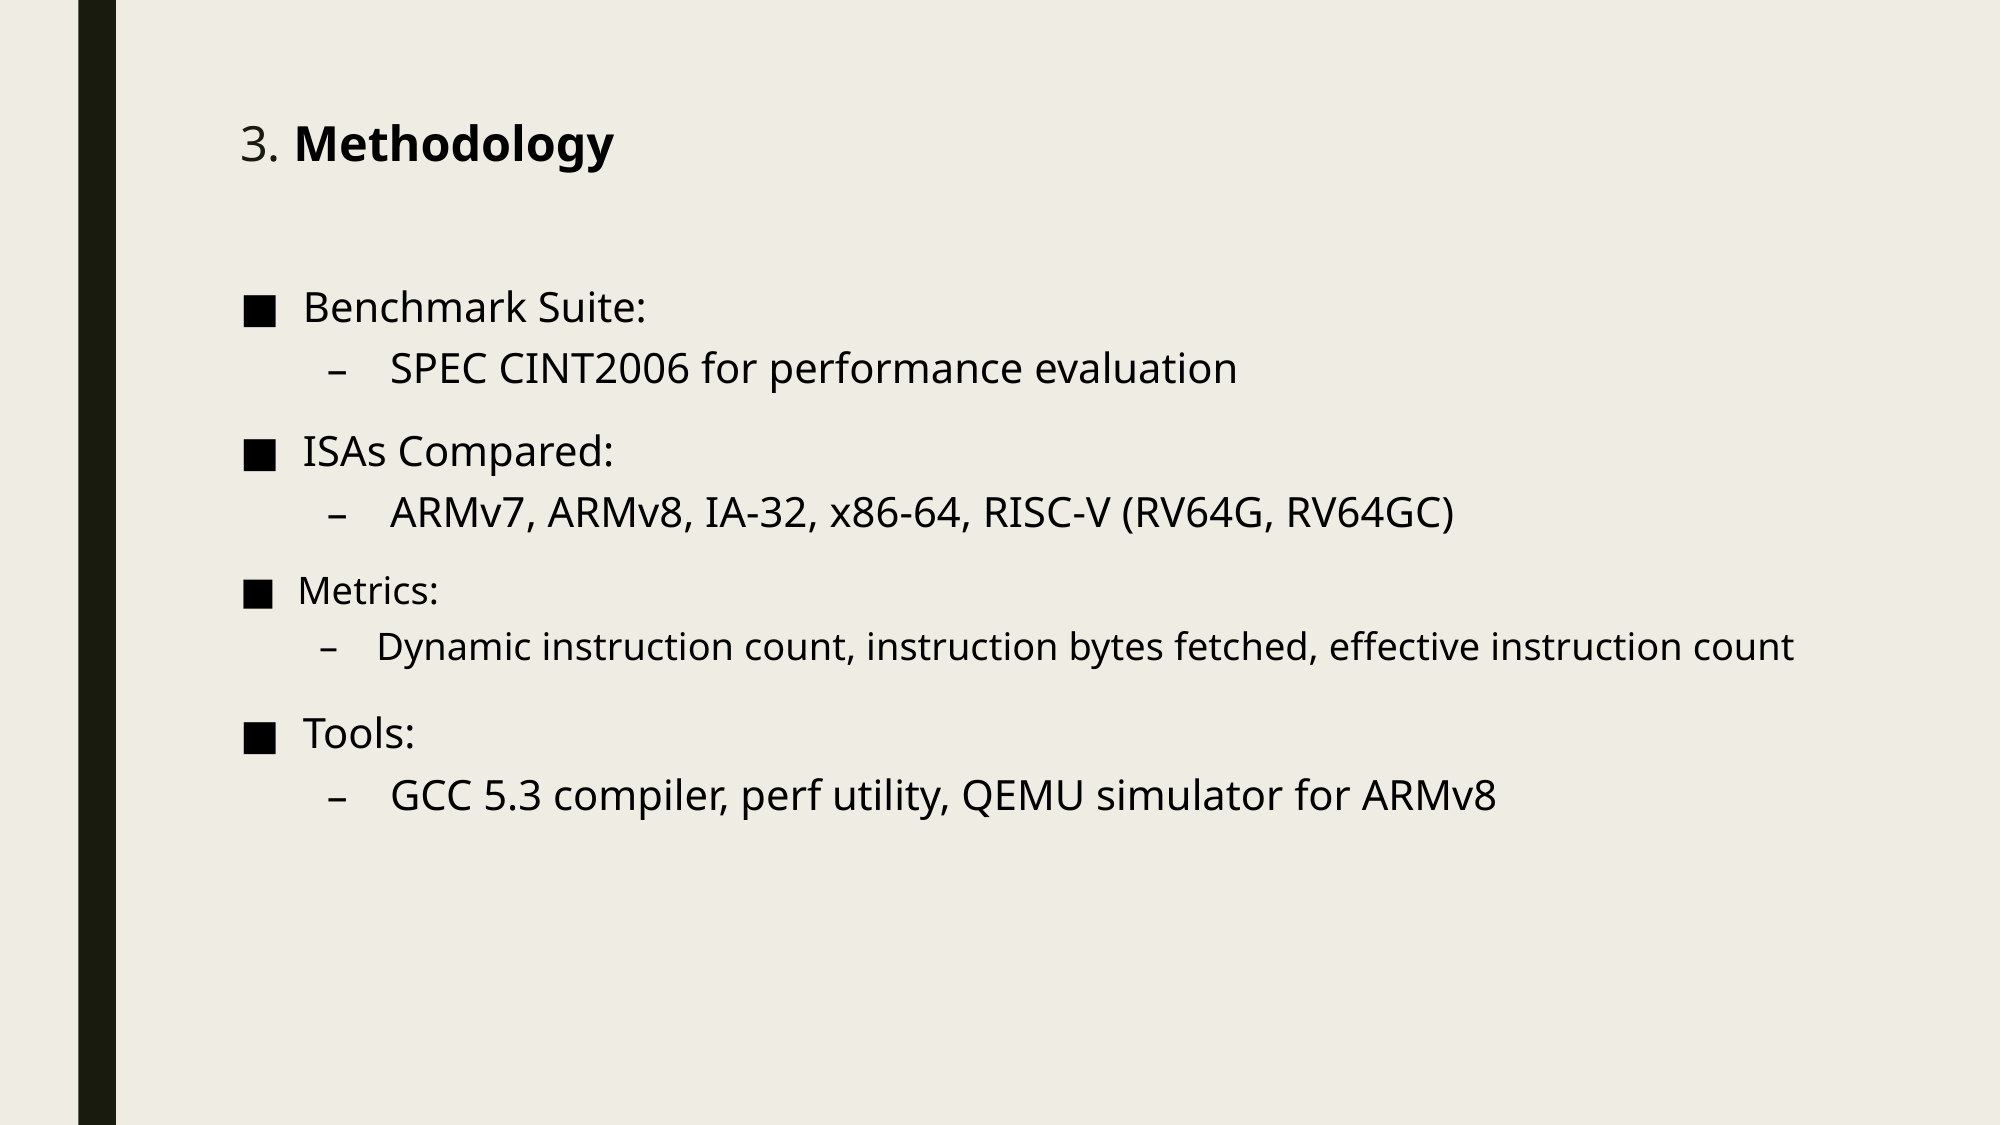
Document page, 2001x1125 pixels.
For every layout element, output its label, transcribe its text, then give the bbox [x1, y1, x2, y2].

title 3. Methodology [225, 112, 1800, 240]
text_box Tools: GCC 5.3 compiler, perf utility, QEMU simulator for ARMv8 [224, 703, 1800, 848]
text_box Metrics: Dynamic instruction count, instruction bytes fetched, effective instruction count [224, 562, 1910, 707]
text_box Benchmark Suite: SPEC CINT2006 for performance evaluation [224, 277, 1800, 421]
text_box ISAs Compared: ARMv7, ARMv8, IA-32, x86-64, RISC-V (RV64G, RV64GC) [224, 421, 1800, 562]
